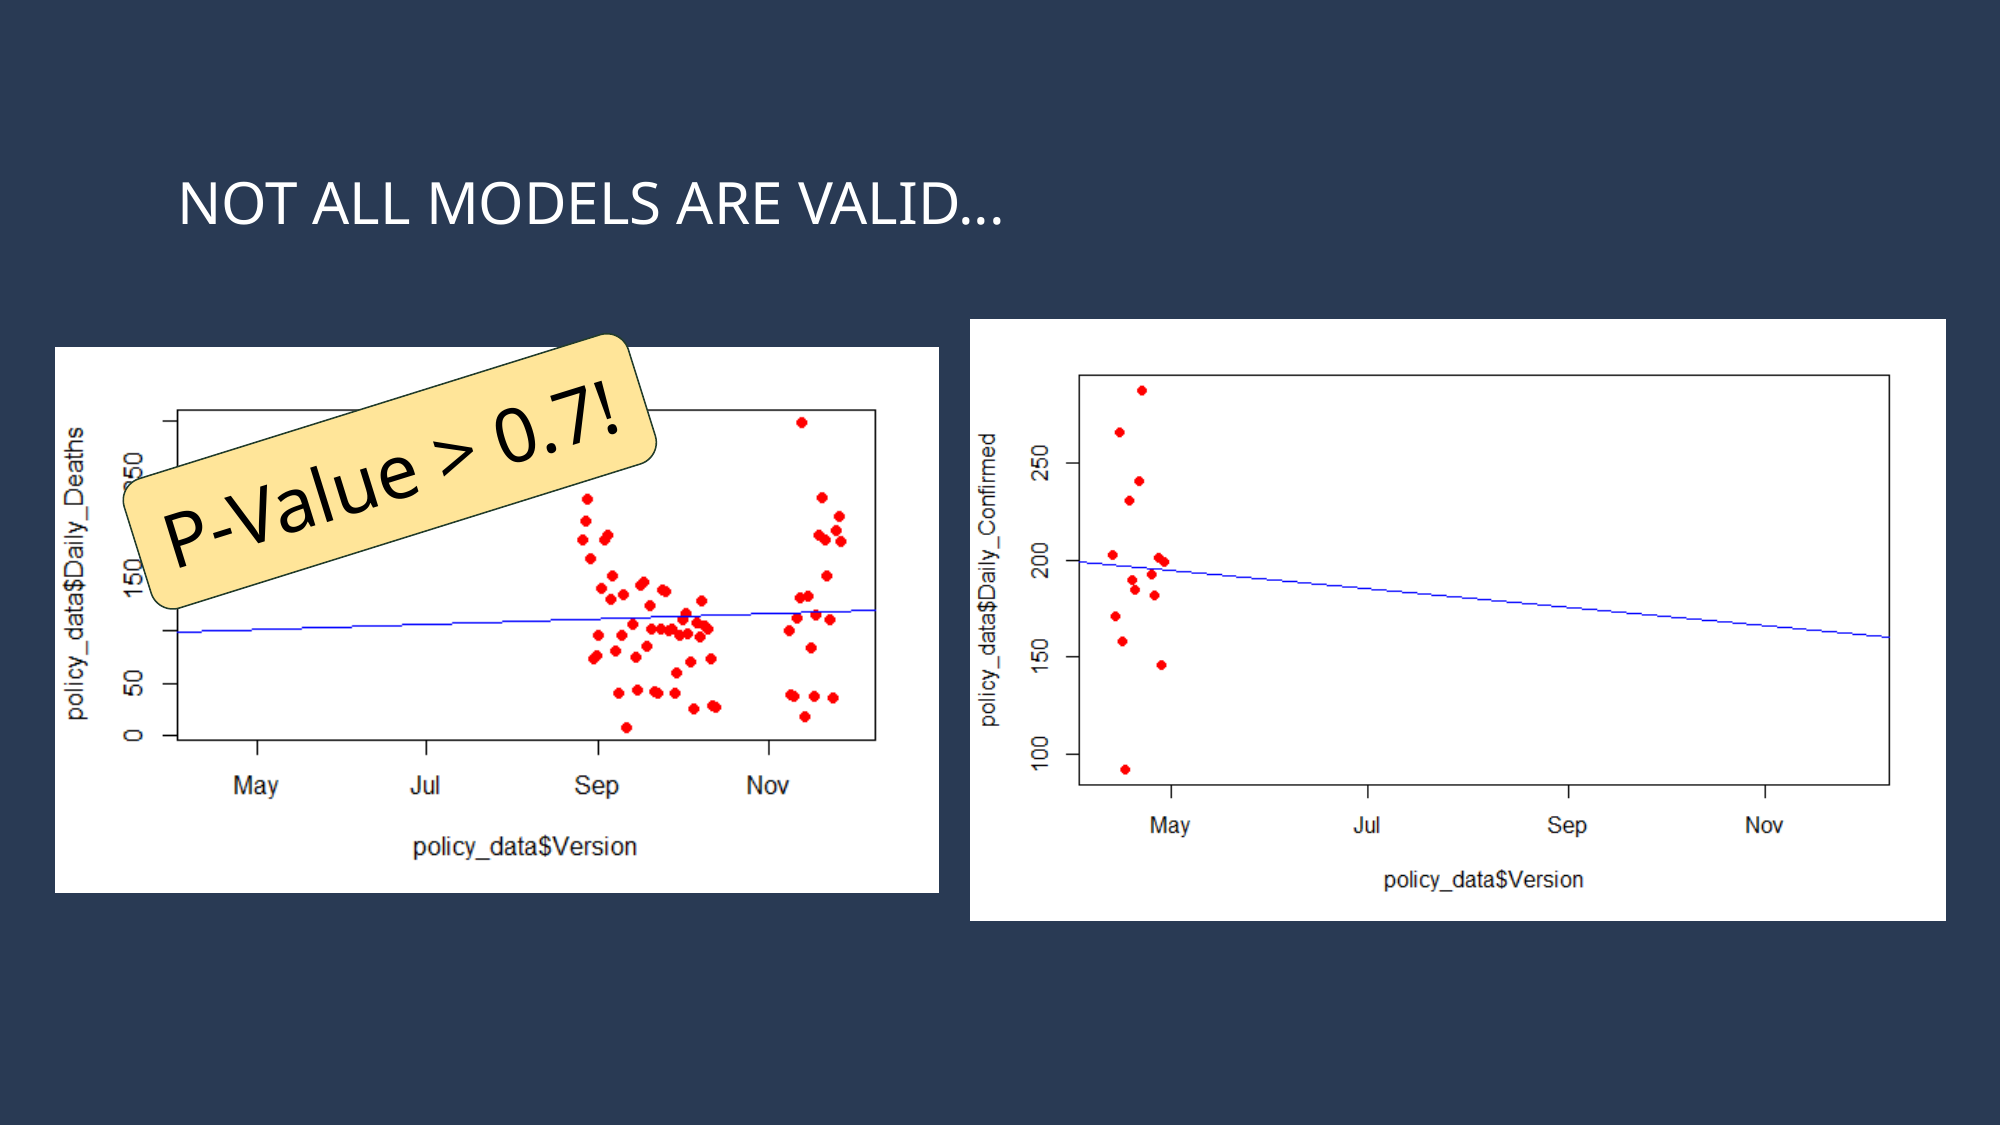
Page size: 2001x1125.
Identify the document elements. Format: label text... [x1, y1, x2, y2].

picture [970, 318, 1947, 921]
title NOT ALL MODELS ARE VALID... [177, 165, 1822, 274]
picture [55, 347, 939, 893]
text_box P-Value > 0.7! [567, 333, 627, 345]
